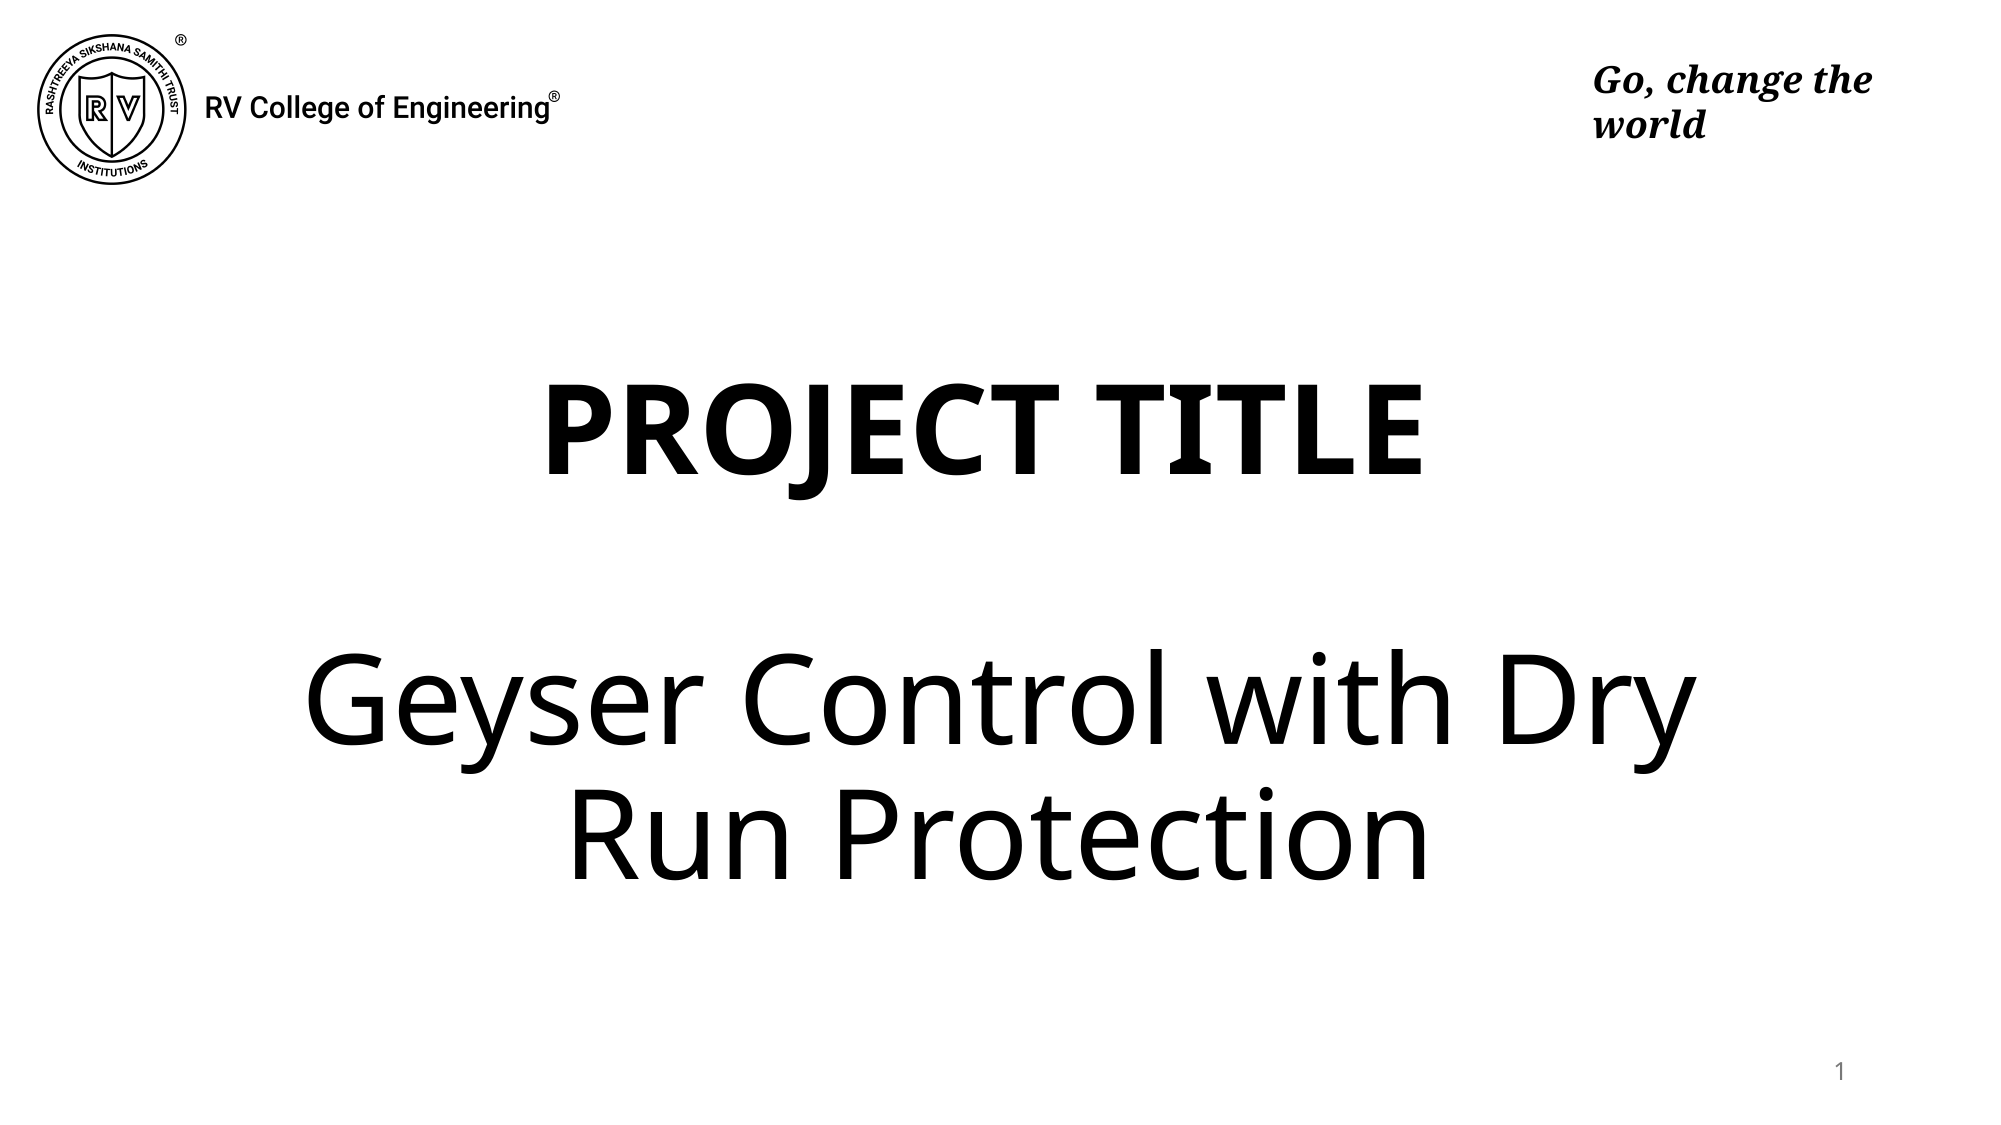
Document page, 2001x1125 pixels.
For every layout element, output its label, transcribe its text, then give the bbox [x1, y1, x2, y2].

slide_number 1 [1412, 1042, 1863, 1103]
picture [36, 34, 561, 185]
text_box Go, change the world [1577, 48, 2000, 154]
title PROJECT TITLE Geyser Control with Dry Run Protection [269, 310, 1731, 915]
